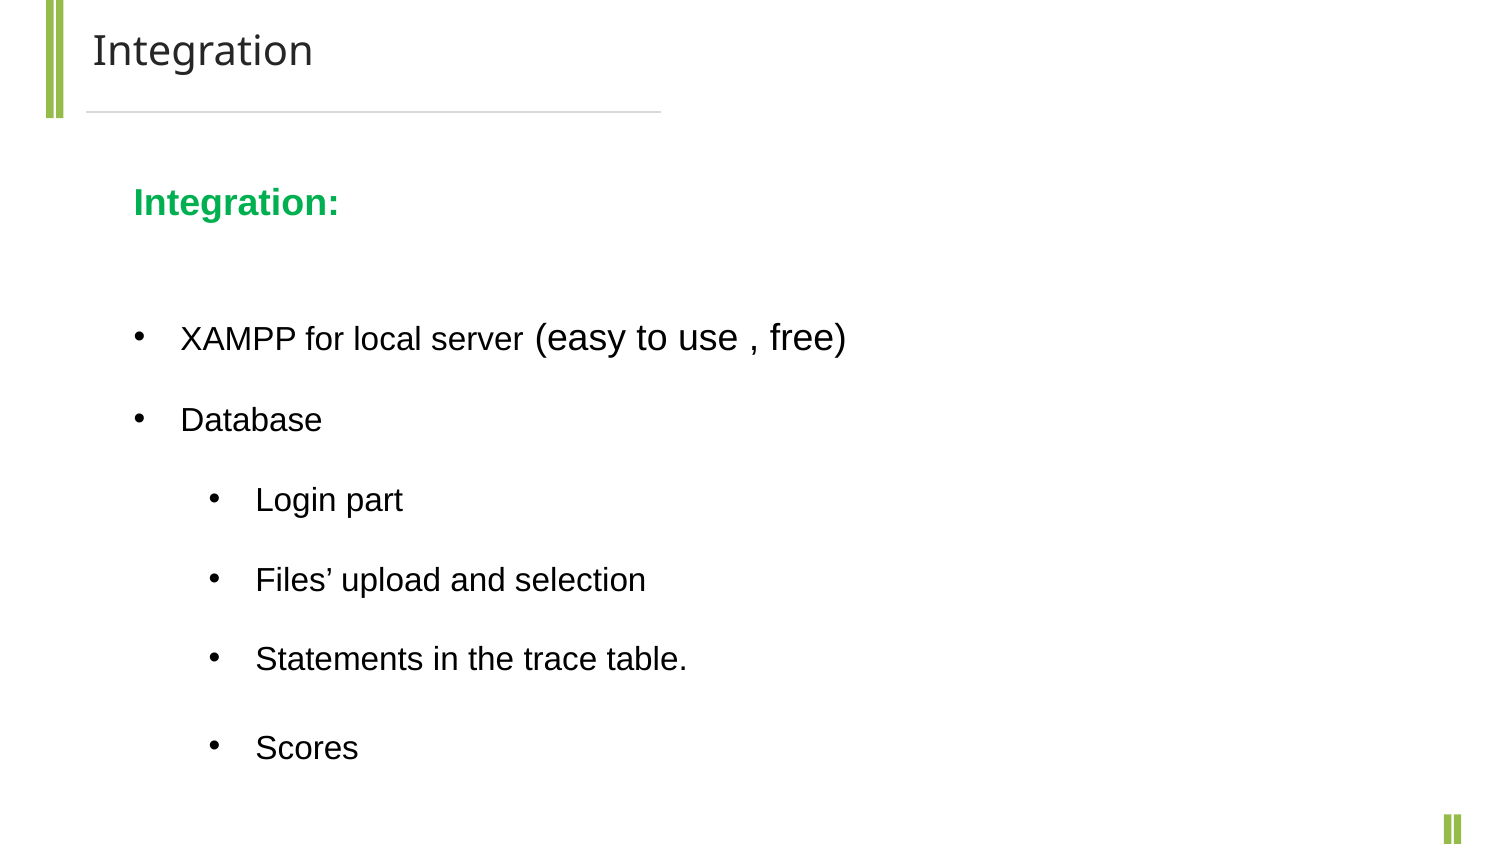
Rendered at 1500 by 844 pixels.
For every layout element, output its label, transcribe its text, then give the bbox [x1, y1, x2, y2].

text_box Integration [78, 15, 714, 81]
text_box Integration: XAMPP for local server (easy to use , free) Database Login part Files’ upload and selection Statements in the trace table. Scores [118, 170, 1308, 820]
